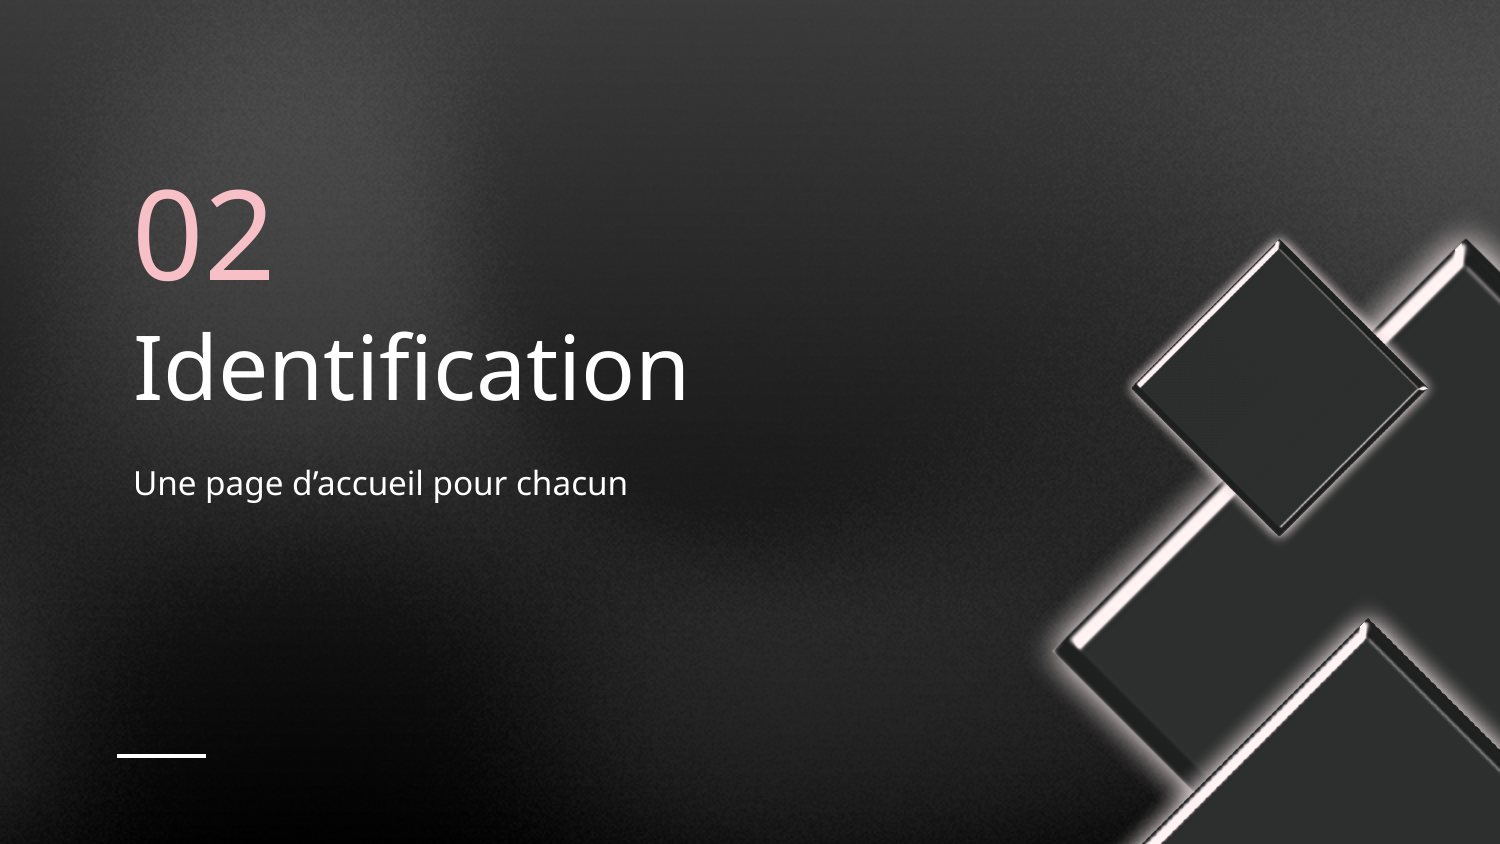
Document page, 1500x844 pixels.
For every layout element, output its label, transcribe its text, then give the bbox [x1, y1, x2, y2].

text_box Une page d’accueil pour chacun [118, 447, 1013, 507]
text_box 02 [117, 131, 1173, 330]
picture [857, 40, 1500, 844]
title Identification [118, 330, 1013, 435]
